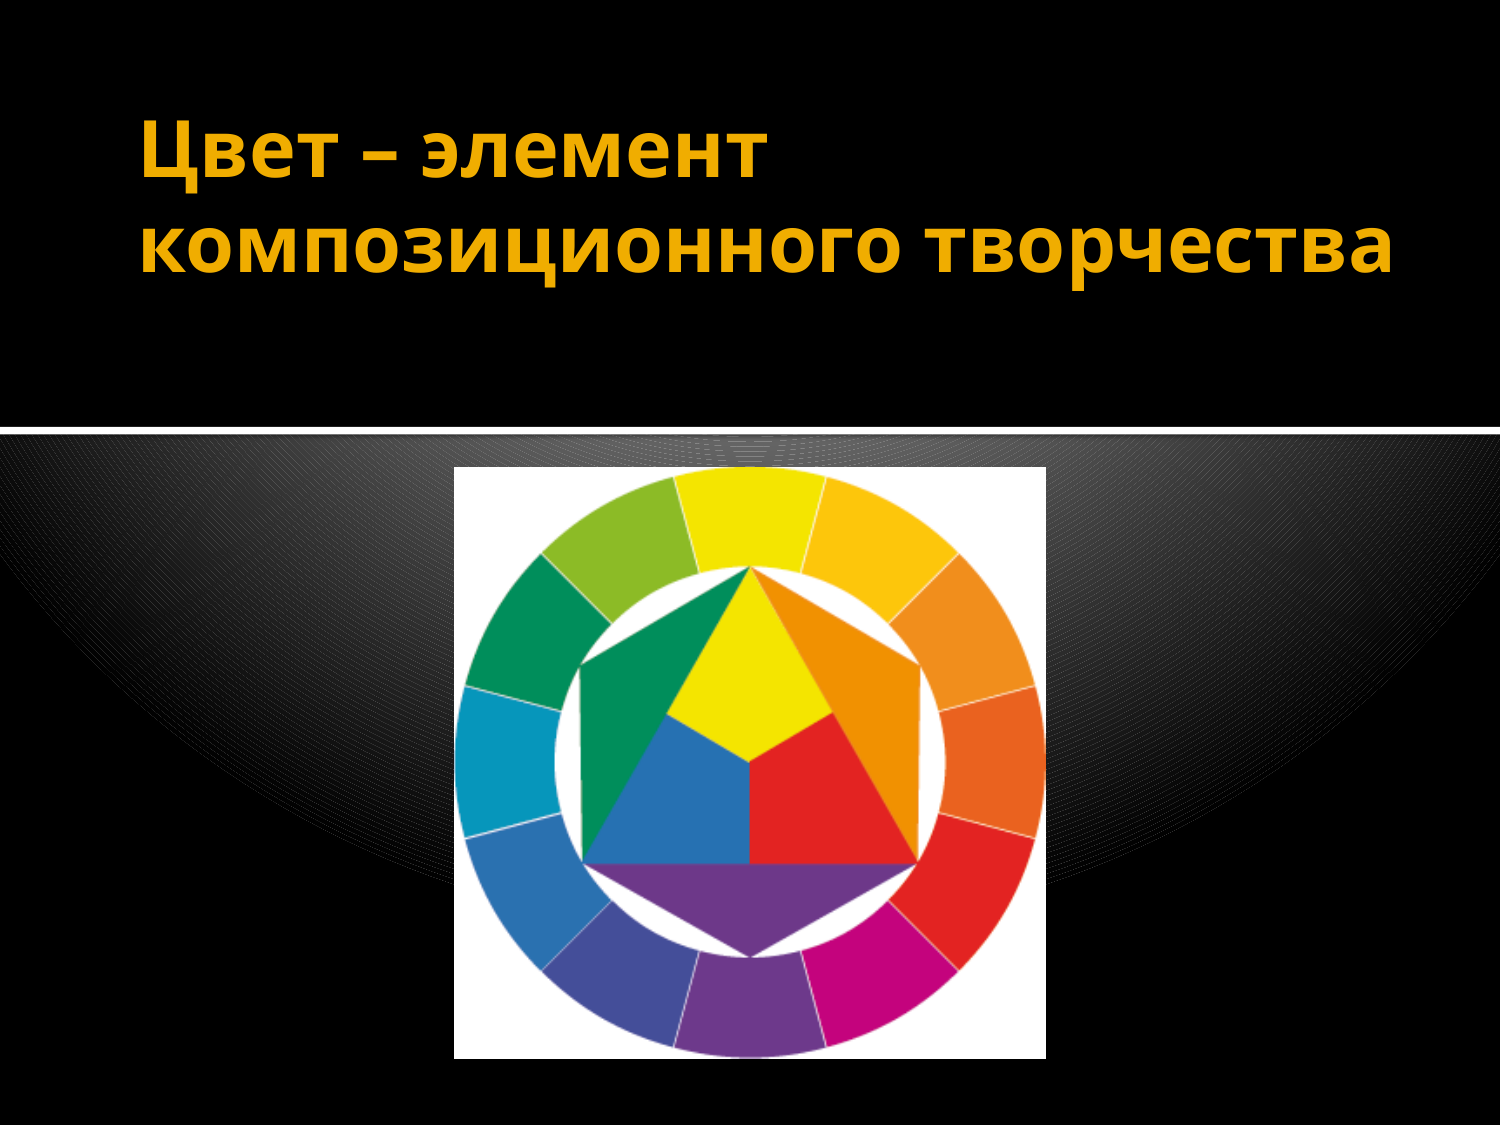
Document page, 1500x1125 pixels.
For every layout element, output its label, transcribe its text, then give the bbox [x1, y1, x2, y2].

title Цвет – элемент композиционного творчества [123, 19, 1438, 288]
picture [454, 467, 1046, 1059]
